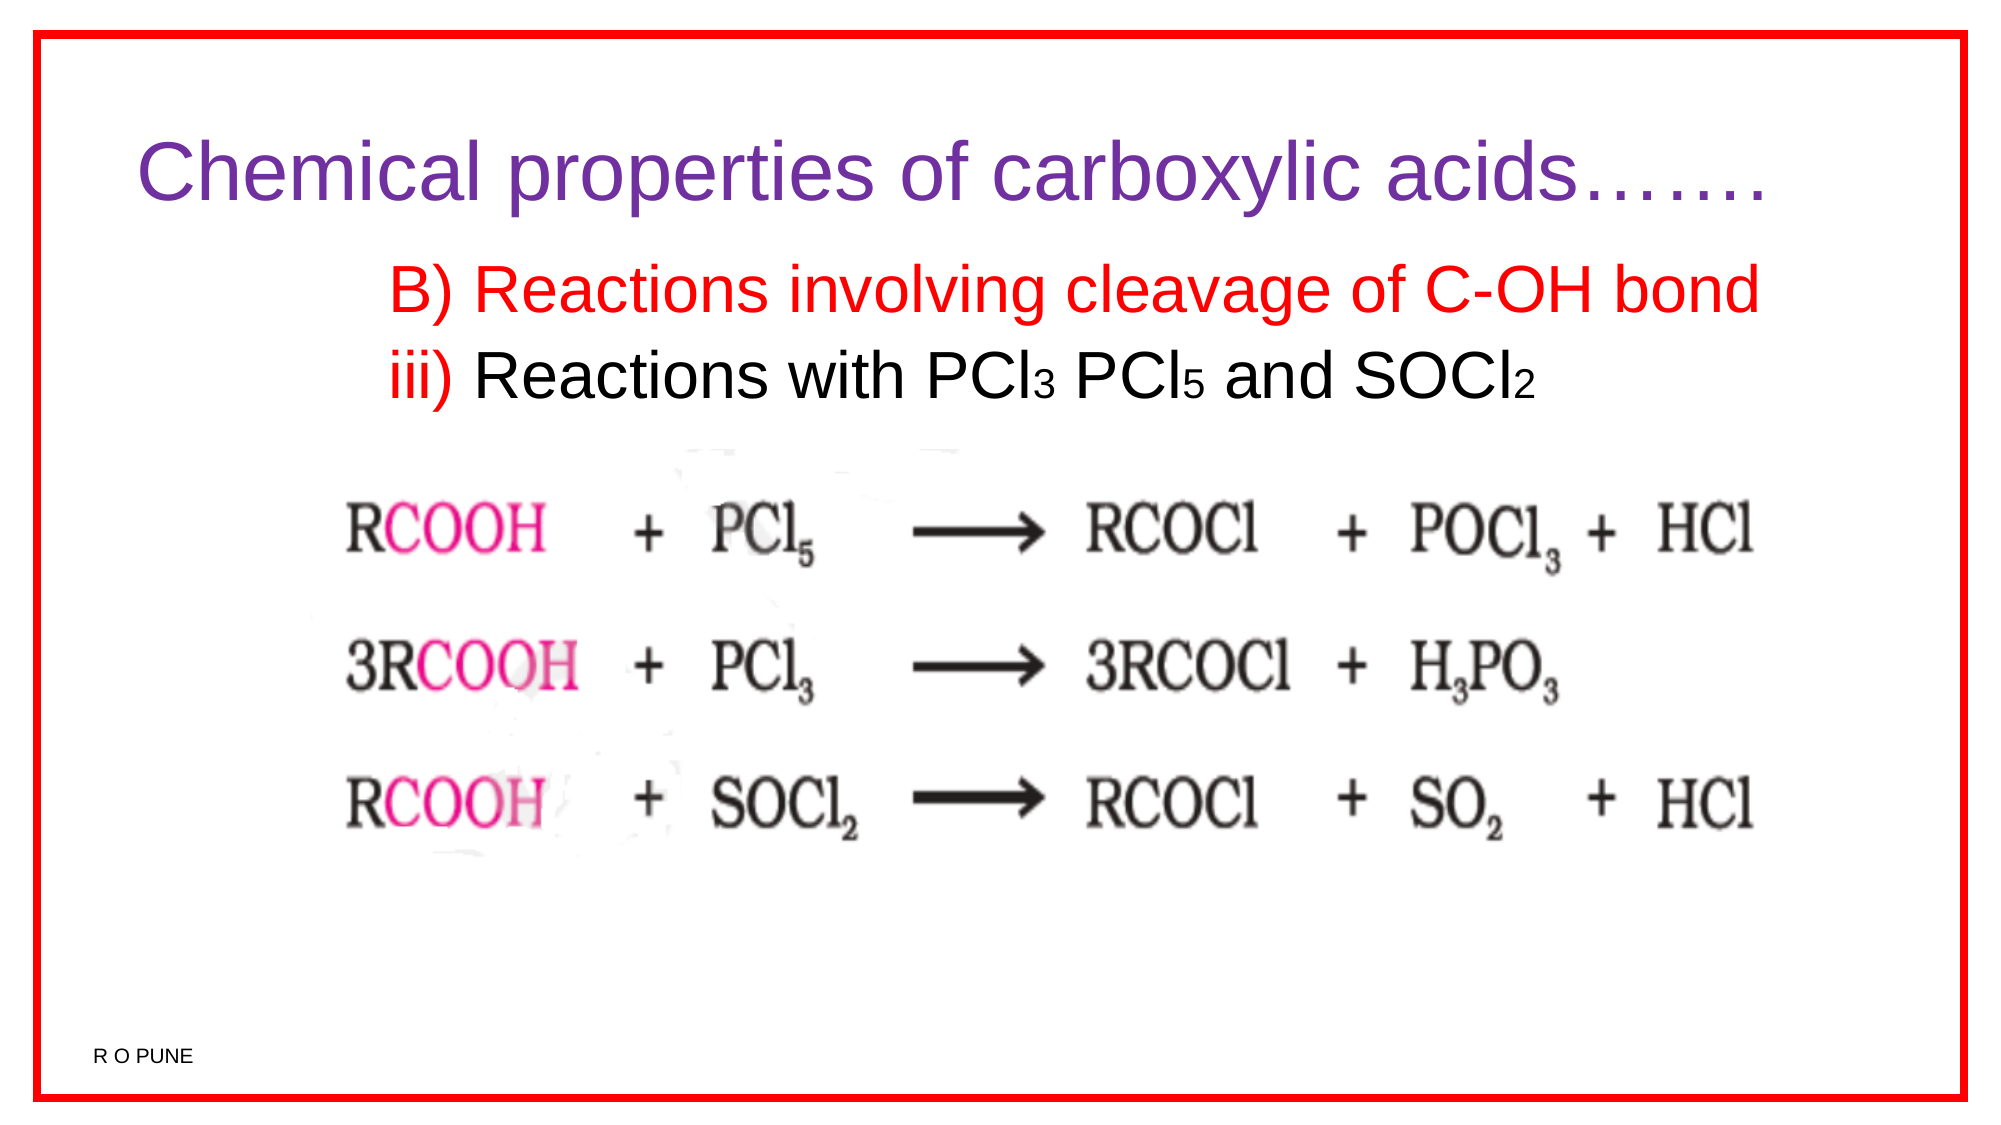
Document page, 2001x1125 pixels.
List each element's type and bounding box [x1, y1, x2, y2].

picture [310, 449, 1787, 862]
text_box [36, 34, 1965, 1099]
